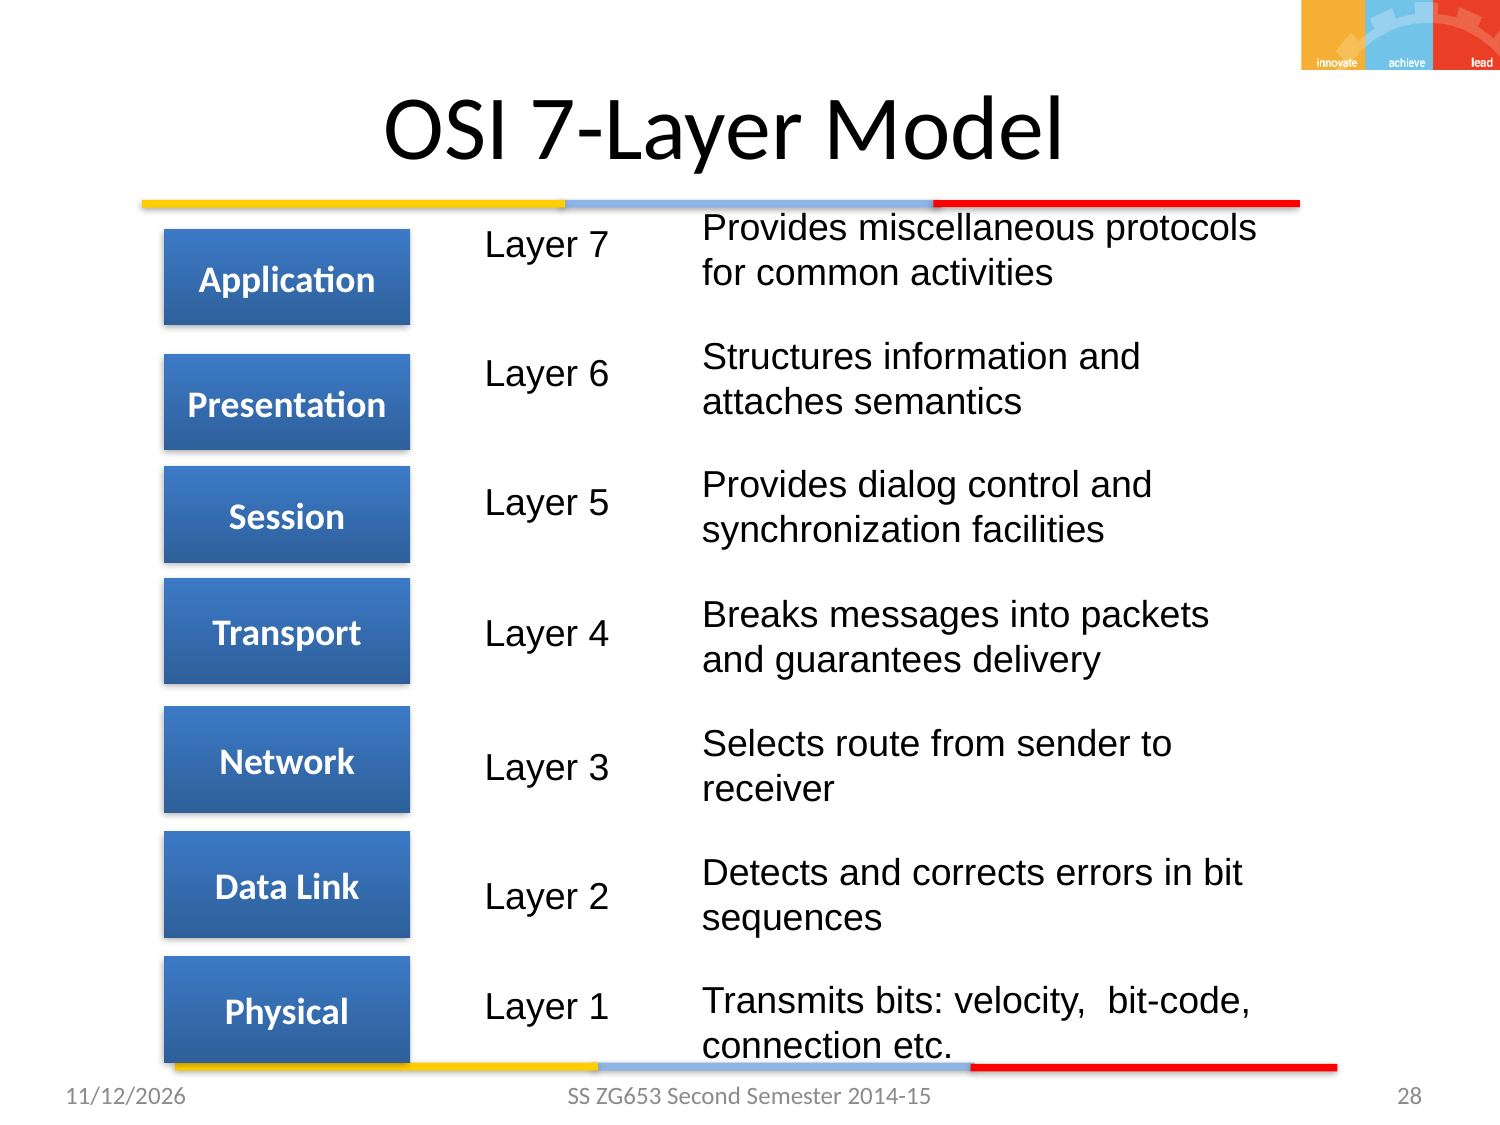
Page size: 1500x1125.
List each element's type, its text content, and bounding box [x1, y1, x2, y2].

text_box Application [164, 229, 411, 325]
text_box Layer 7 [469, 212, 625, 273]
text_box Layer 5 [469, 470, 625, 531]
text_box Detects and corrects errors in bit sequences [687, 840, 1266, 945]
text_box Physical [164, 956, 411, 1063]
text_box Breaks messages into packets and guarantees delivery [687, 582, 1243, 687]
text_box Network [164, 706, 411, 813]
text_box Transmits bits: velocity, bit-code, connection etc. [687, 968, 1313, 1074]
text_box Presentation [164, 354, 411, 450]
text_box Layer 1 [469, 974, 625, 1035]
text_box Provides miscellaneous protocols for common activities [687, 195, 1289, 301]
text_box Structures information and attaches semantics [687, 324, 1231, 430]
text_box Selects route from sender to receiver [687, 711, 1243, 816]
picture [1301, 0, 1500, 70]
text_box Layer 4 [469, 601, 625, 662]
title OSI 7-Layer Model [49, 45, 1401, 201]
text_box Transport [164, 578, 411, 684]
text_box Layer 6 [469, 341, 625, 402]
slide_number 28 [1087, 1065, 1438, 1125]
text_box Layer 3 [469, 735, 625, 796]
text_box Provides dialog control and synchronization facilities [687, 452, 1254, 558]
text_box Session [164, 466, 411, 563]
text_box Layer 2 [469, 864, 625, 924]
footer SS ZG653 Second Semester 2014-15 [512, 1065, 988, 1125]
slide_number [50, 1065, 400, 1125]
text_box Data Link [164, 831, 411, 938]
